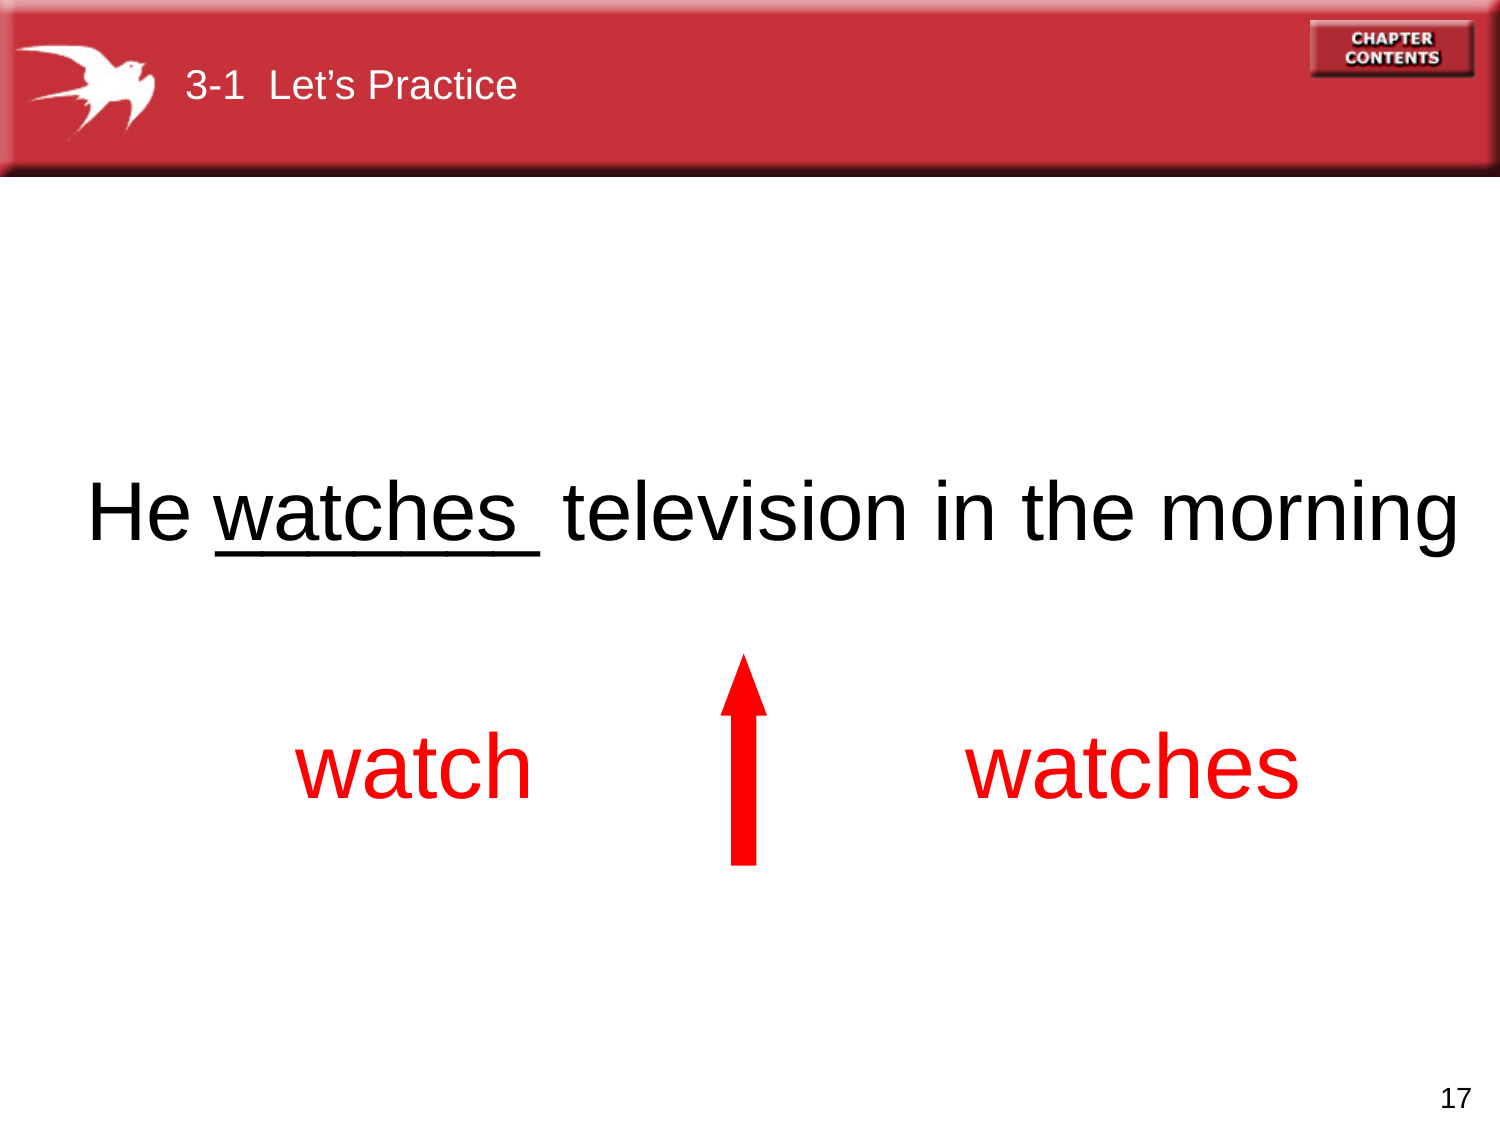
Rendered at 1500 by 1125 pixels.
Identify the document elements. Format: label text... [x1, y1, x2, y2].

text_box 3-1 Let’s Practice [170, 50, 1343, 115]
text_box [725, 662, 763, 863]
text_box He _______ television in the morning [25, 450, 198, 565]
text_box He _______ television in the morning [534, 450, 1500, 565]
text_box watch [280, 699, 550, 825]
text_box watches [950, 699, 1317, 825]
text_box watches [198, 449, 534, 565]
picture [0, 0, 1500, 177]
slide_number 17 [1137, 1071, 1488, 1125]
